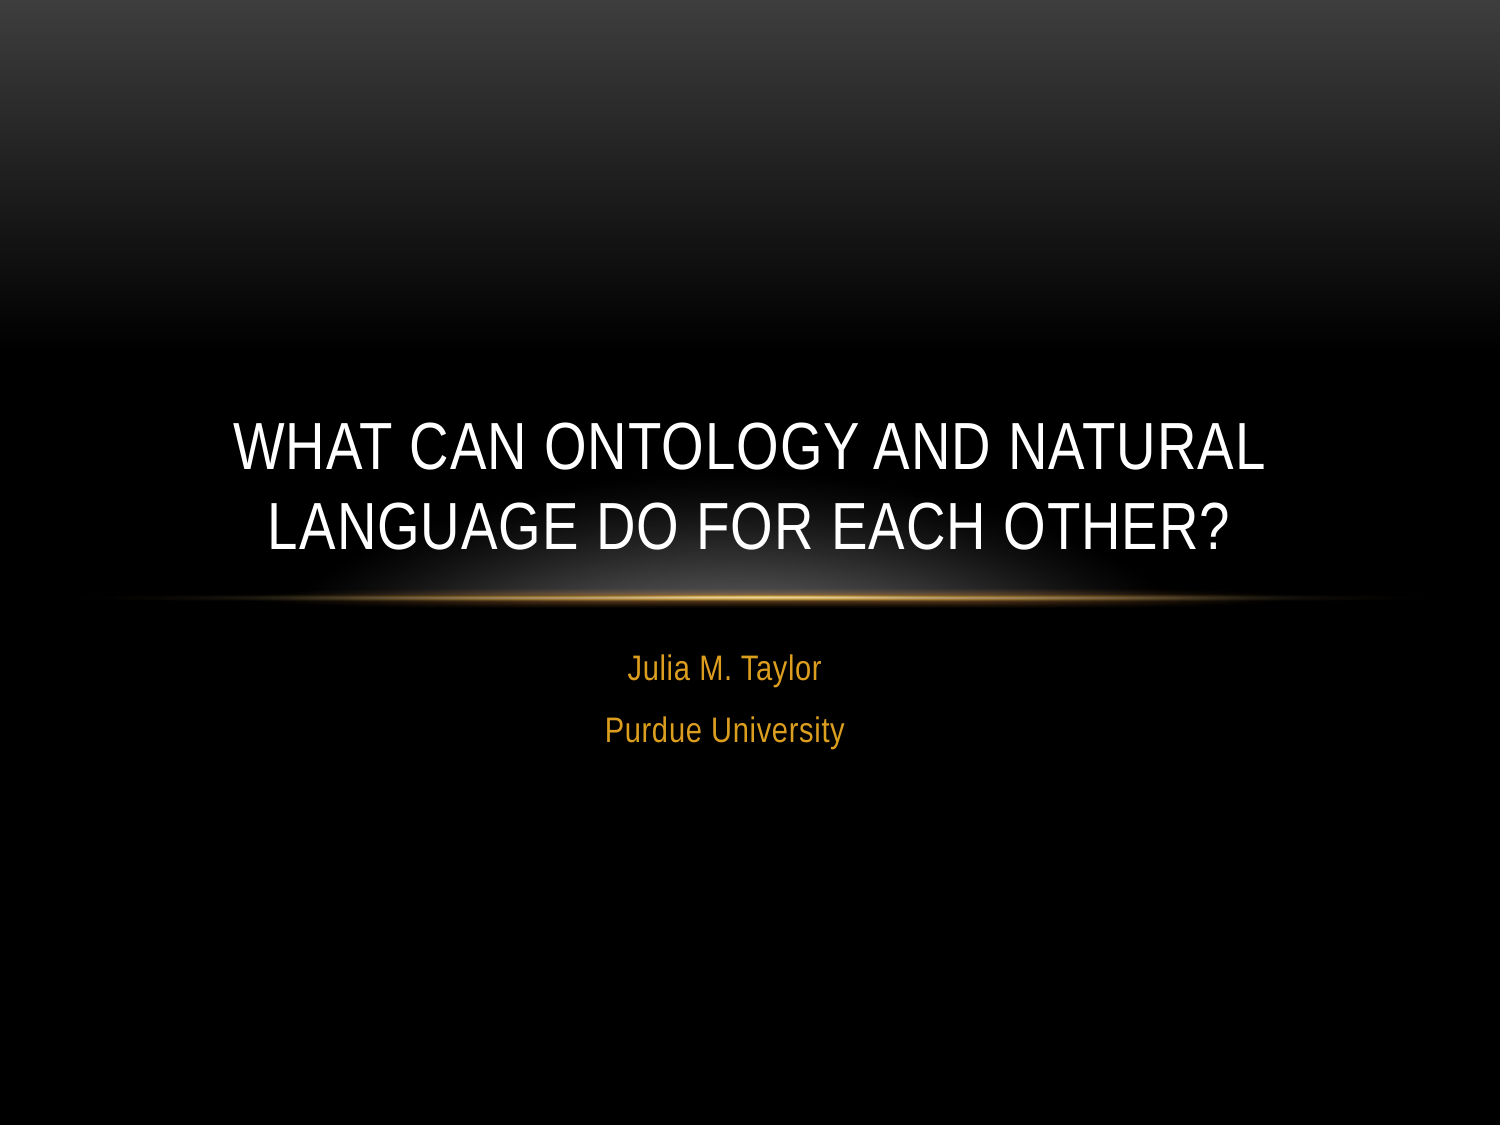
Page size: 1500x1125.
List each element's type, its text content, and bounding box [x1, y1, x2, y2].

title What Can Ontology and Natural Language Do for Each Other? [112, 329, 1388, 571]
subtitle Julia M. Taylor Purdue University [200, 637, 1250, 925]
picture [0, 0, 1500, 750]
